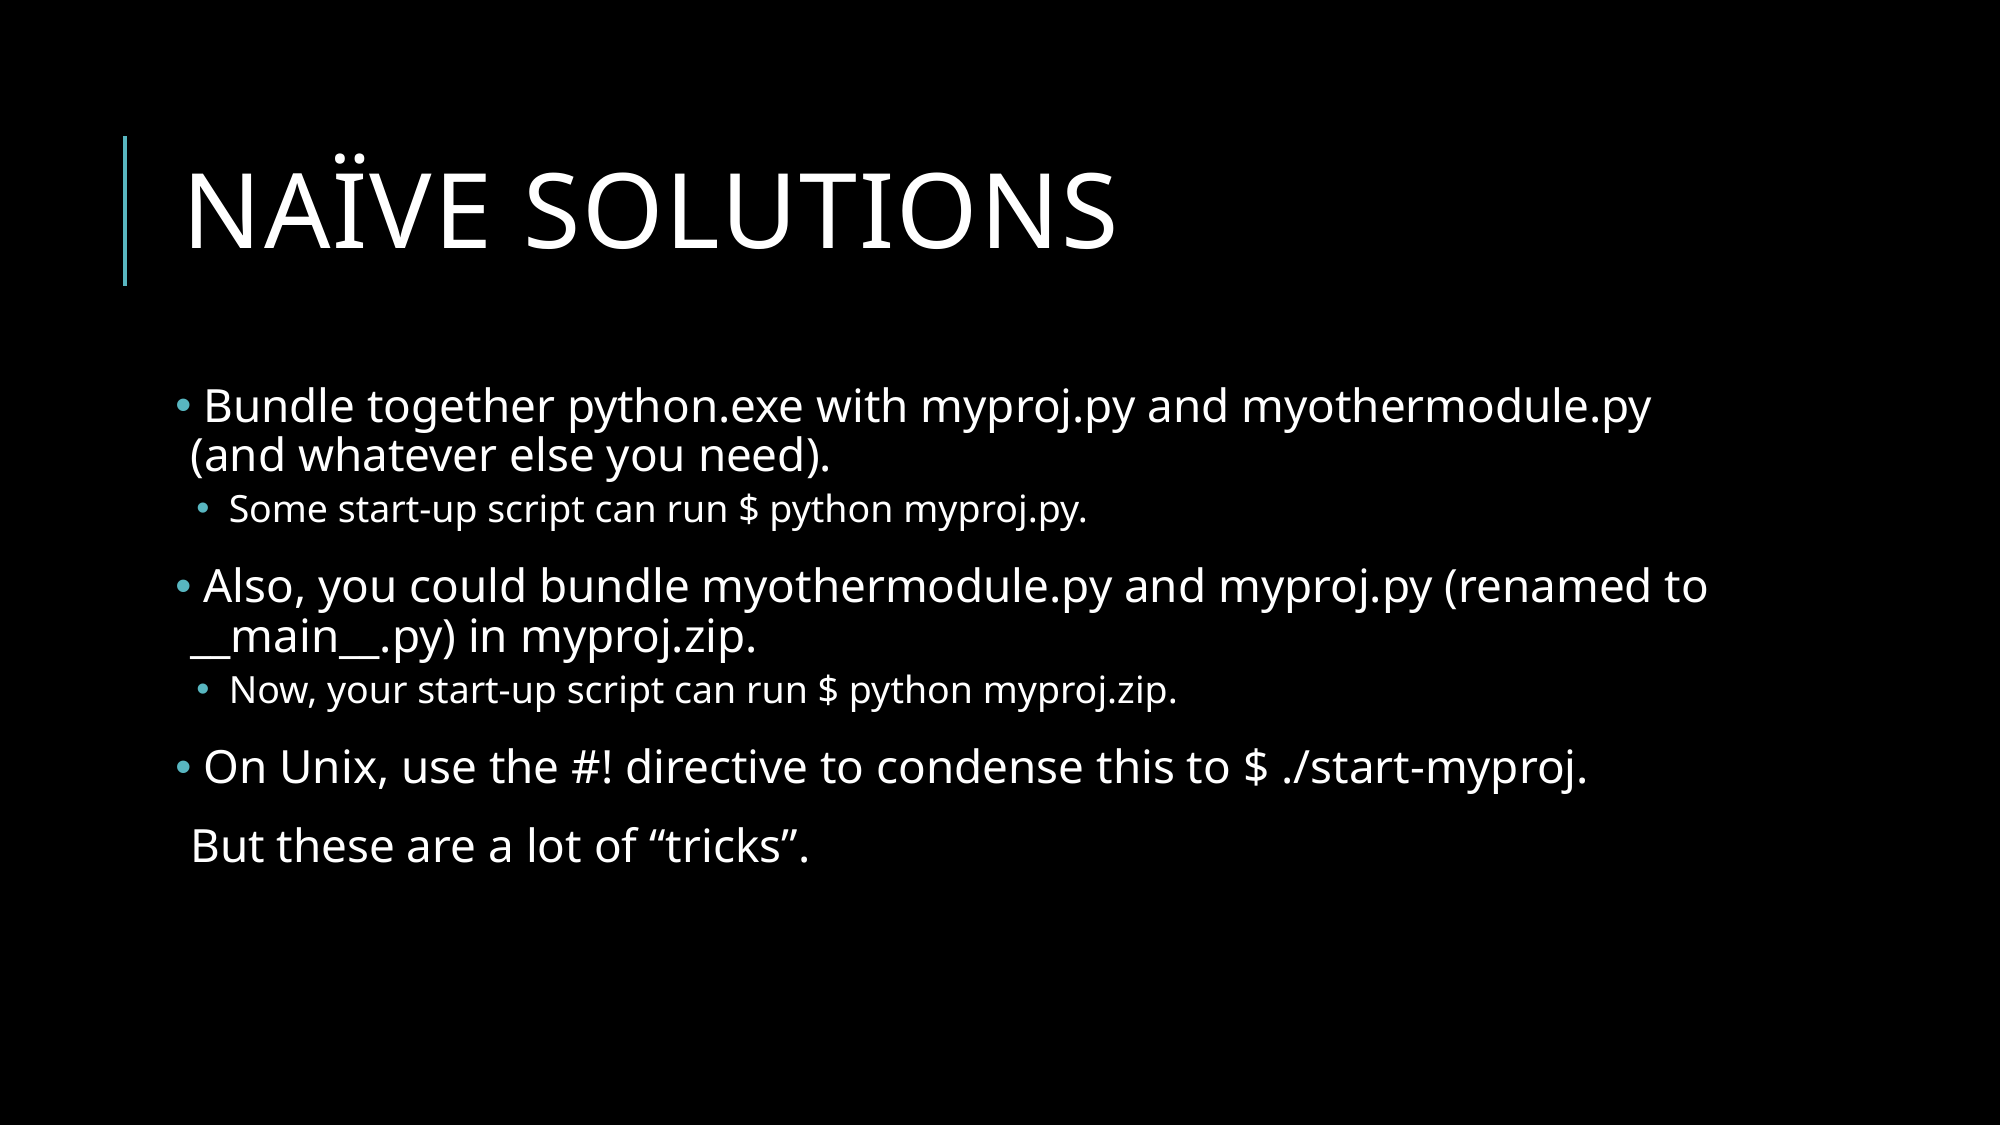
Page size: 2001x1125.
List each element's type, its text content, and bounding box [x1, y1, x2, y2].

title Naïve solutions [168, 96, 1763, 342]
list Bundle together python.exe with myproj.py and myothermodule.py (and whatever else you need). Some start-up script can run $ python myproj.py. Also, you could bundle myothermodule.py and myproj.py (renamed to __main__.py) in myproj.zip. Now, your start-up script can run $ python myproj.zip. On Unix, use the #! directive to condense this to $ ./start-myproj. But these are a lot of “tricks”. [168, 375, 1763, 1035]
